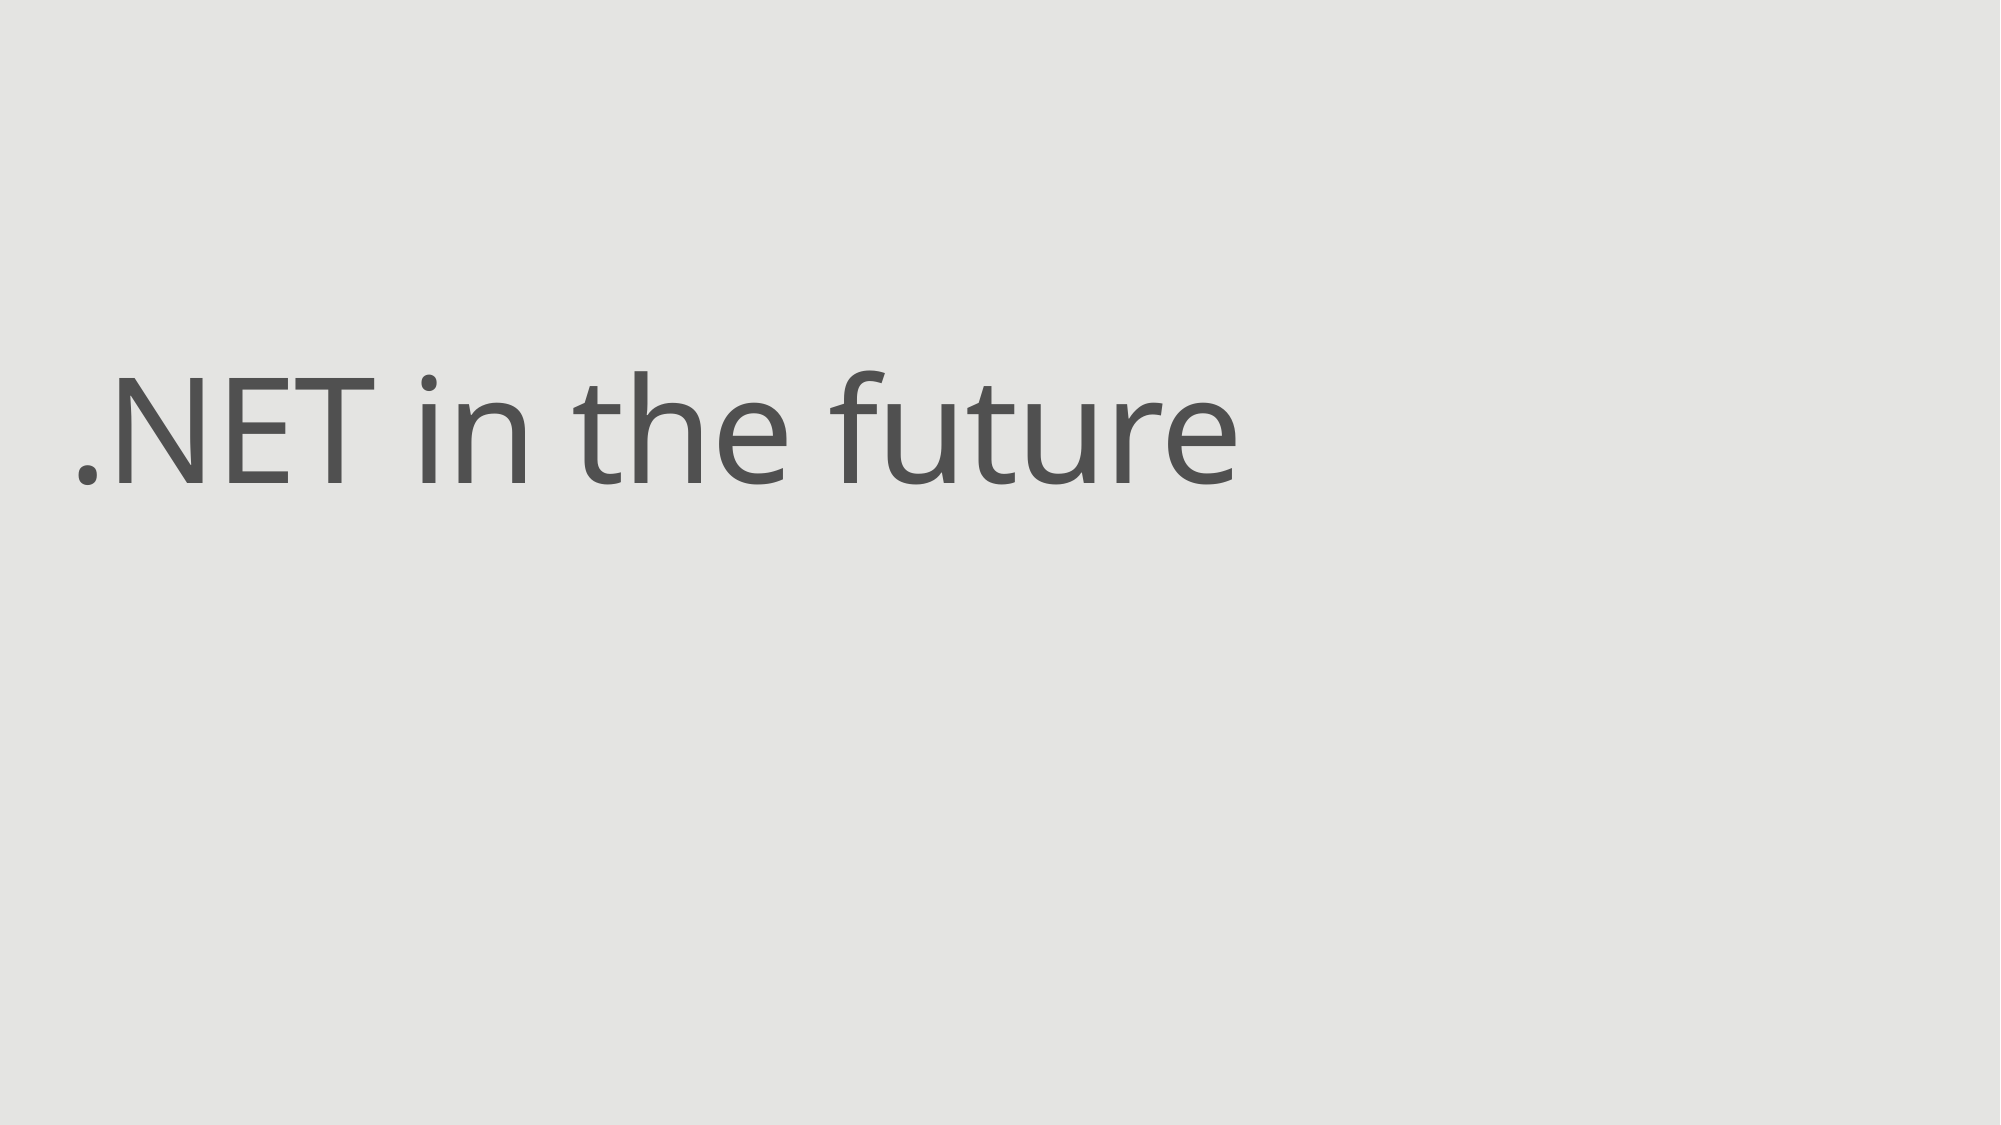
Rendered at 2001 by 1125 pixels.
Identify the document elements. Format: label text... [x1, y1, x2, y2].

title .NET in the future [44, 341, 1956, 532]
